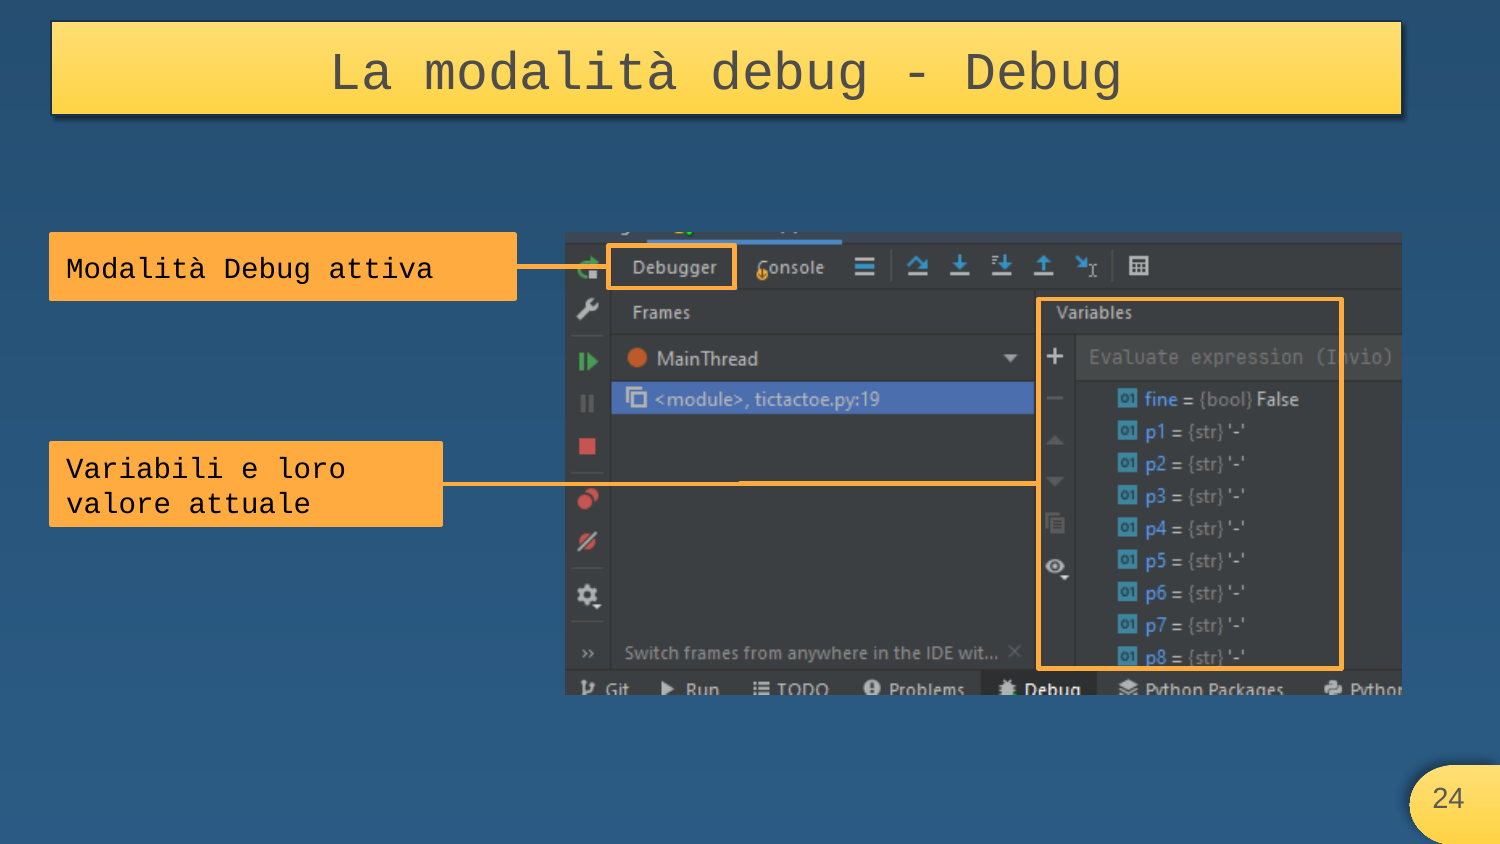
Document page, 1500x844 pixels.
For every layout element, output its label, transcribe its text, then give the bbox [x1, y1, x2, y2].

text_box Variabili e loro valore attuale [51, 443, 442, 525]
picture [564, 231, 1402, 695]
title La modalità debug - Debug [50, 20, 1402, 116]
slide_number ‹#› [1389, 764, 1480, 830]
text_box Modalità Debug attiva [51, 234, 515, 299]
